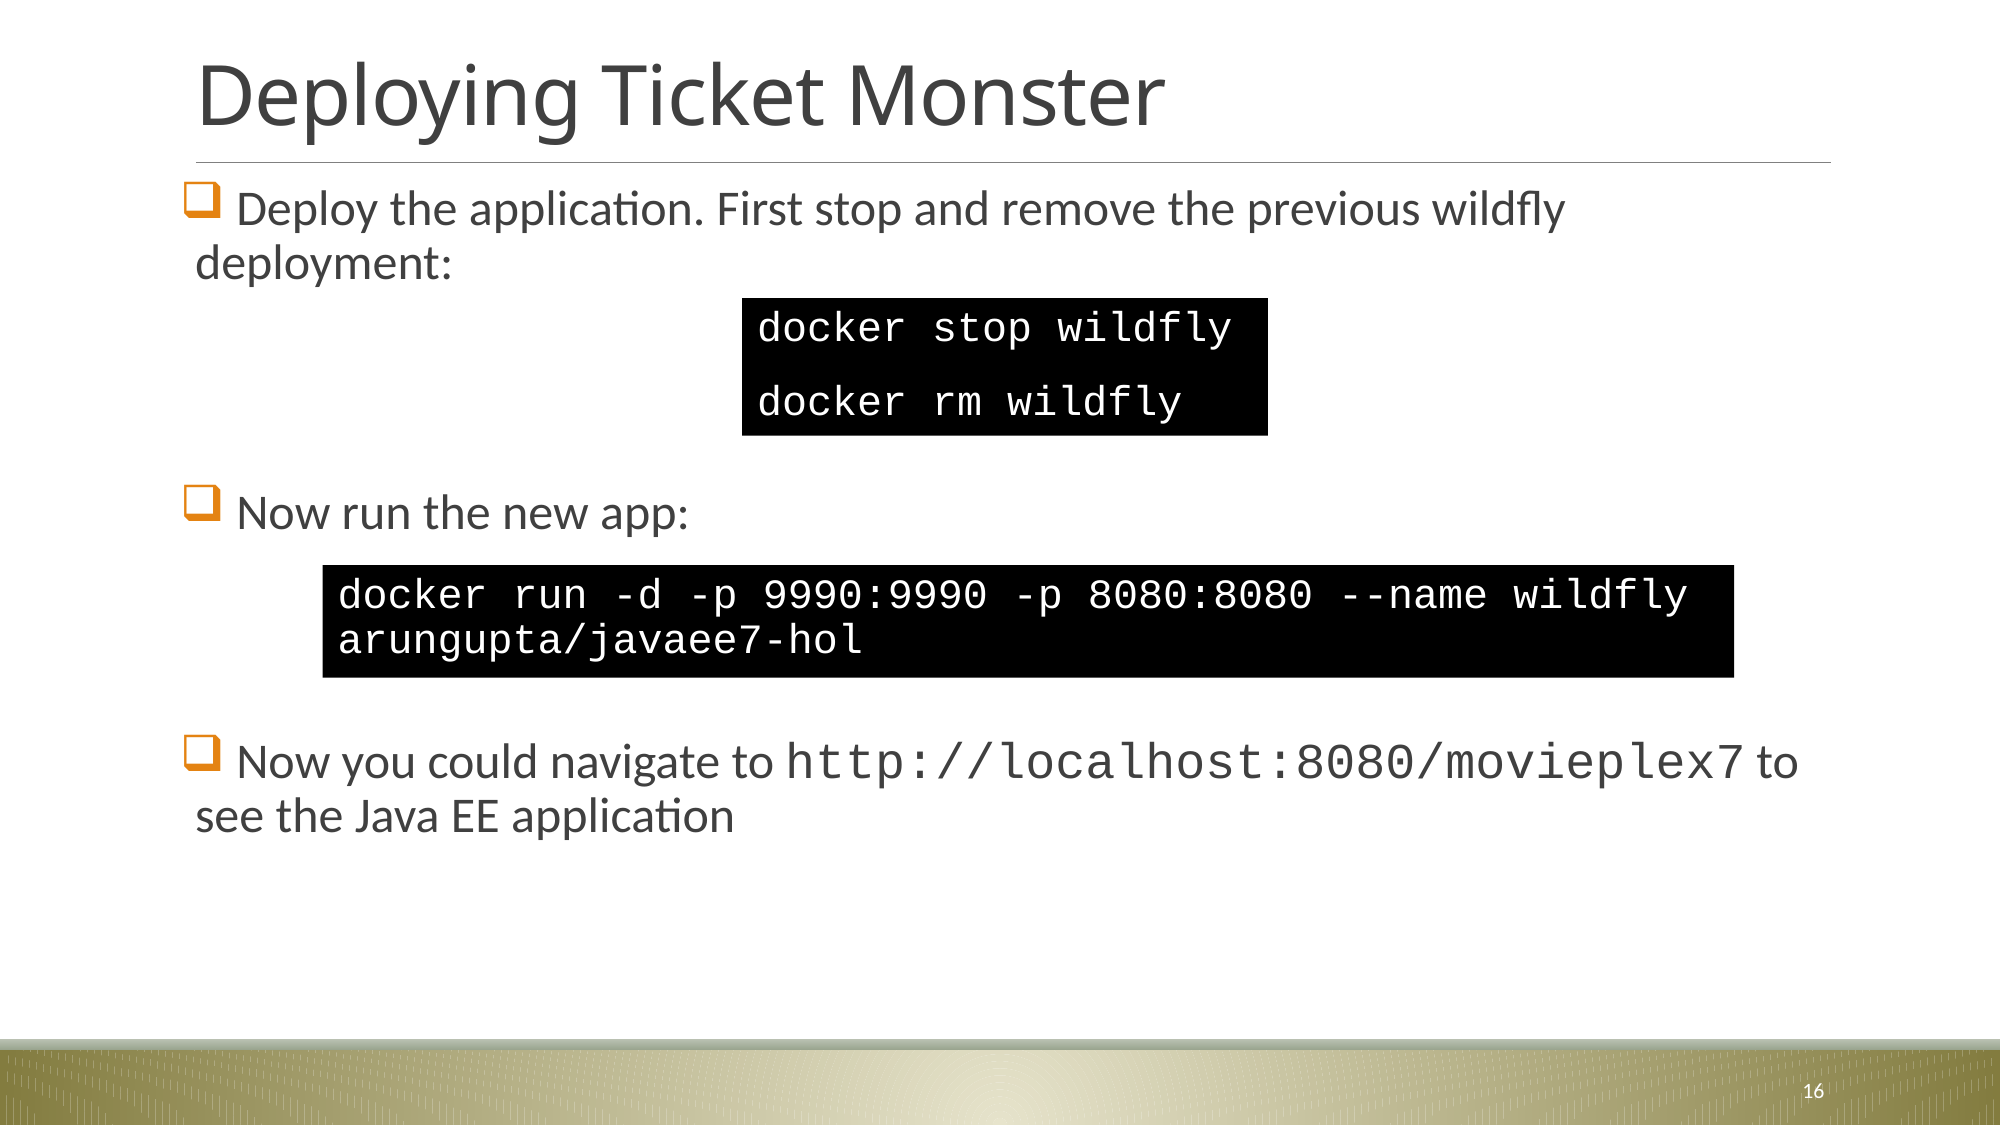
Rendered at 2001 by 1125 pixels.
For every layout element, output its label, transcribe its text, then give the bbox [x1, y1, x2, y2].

list Deploy the application. First stop and remove the previous wildfly deployment: Now run the new app: Now you could navigate to http://localhost:8080/movieplex7 to see the Java EE application [180, 174, 1830, 963]
text_box docker run -d -p 9990:9990 -p 8080:8080 --name wildfly arungupta/javaee7-hol [322, 565, 1735, 678]
title Deploying Ticket Monster [180, 47, 1830, 150]
text_box docker stop wildfly docker rm wildfly [742, 298, 1268, 436]
slide_number 16 [1624, 1059, 1840, 1120]
